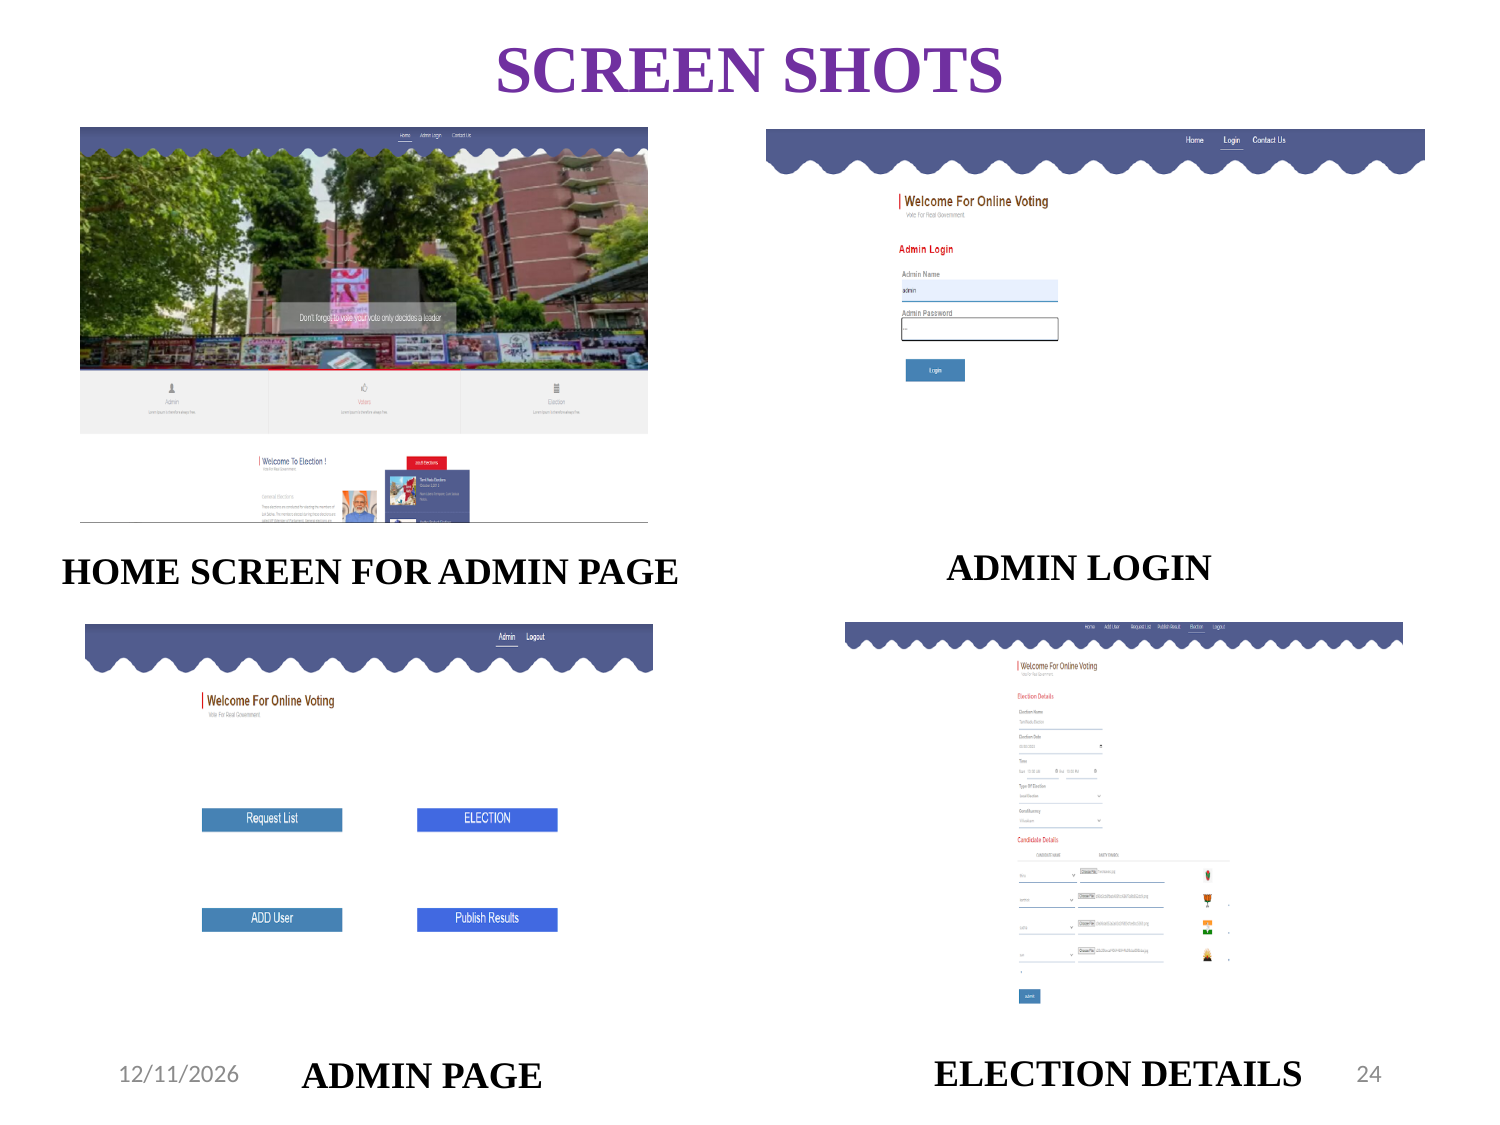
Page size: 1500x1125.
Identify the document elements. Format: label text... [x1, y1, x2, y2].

text_box ADMIN LOGIN [931, 535, 1333, 596]
text_box ADMIN PAGE [286, 1043, 559, 1104]
picture [766, 129, 1425, 517]
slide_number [103, 1042, 441, 1103]
text_box HOME SCREEN FOR ADMIN PAGE [47, 539, 695, 600]
title SCREEN SHOTS [103, 27, 1397, 115]
text_box ELECTION DETAILS [919, 1041, 1328, 1101]
picture [845, 622, 1403, 1021]
picture [85, 624, 653, 1034]
picture [80, 127, 648, 523]
slide_number 24 [1059, 1042, 1397, 1103]
